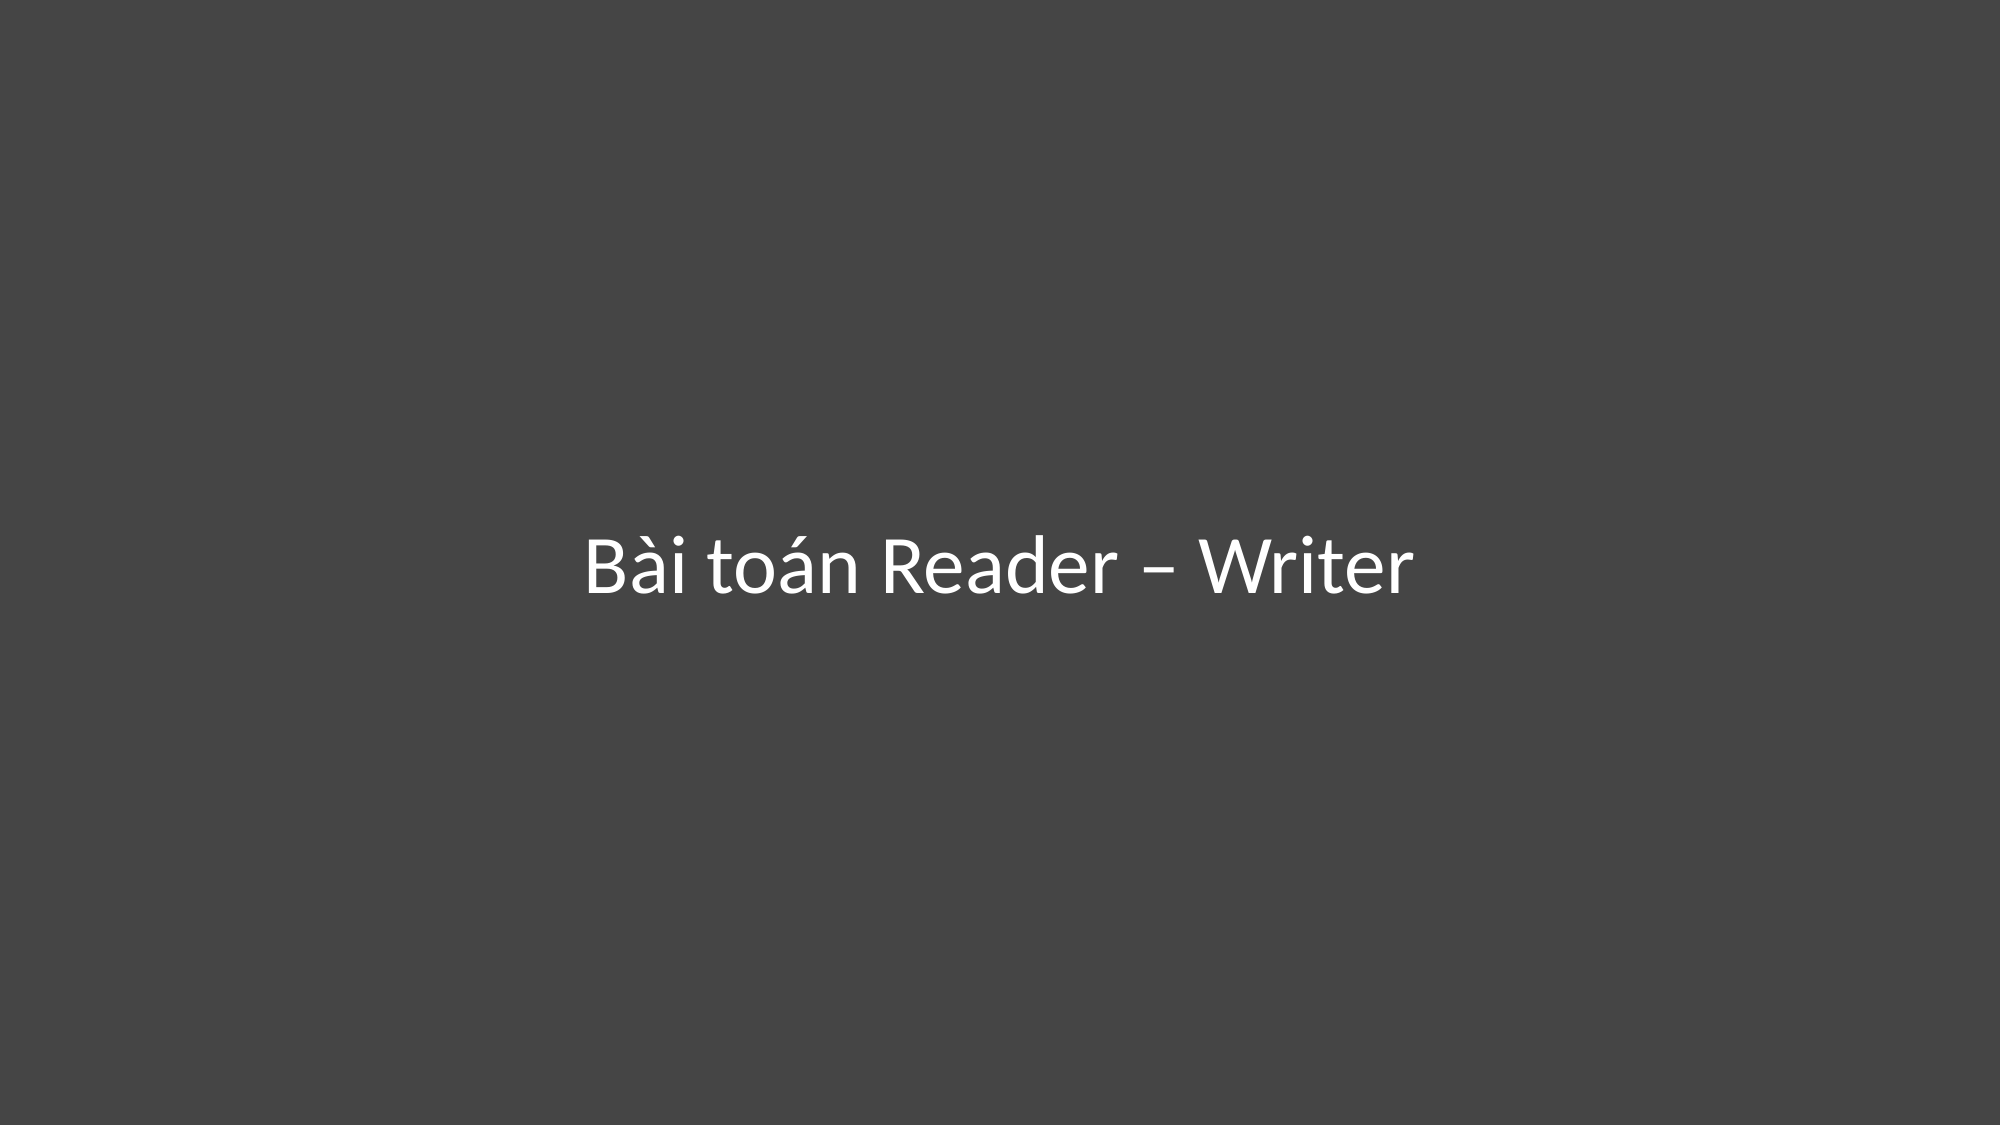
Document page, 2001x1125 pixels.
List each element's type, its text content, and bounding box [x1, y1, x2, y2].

list Bài toán Reader – Writer [136, 514, 1864, 686]
